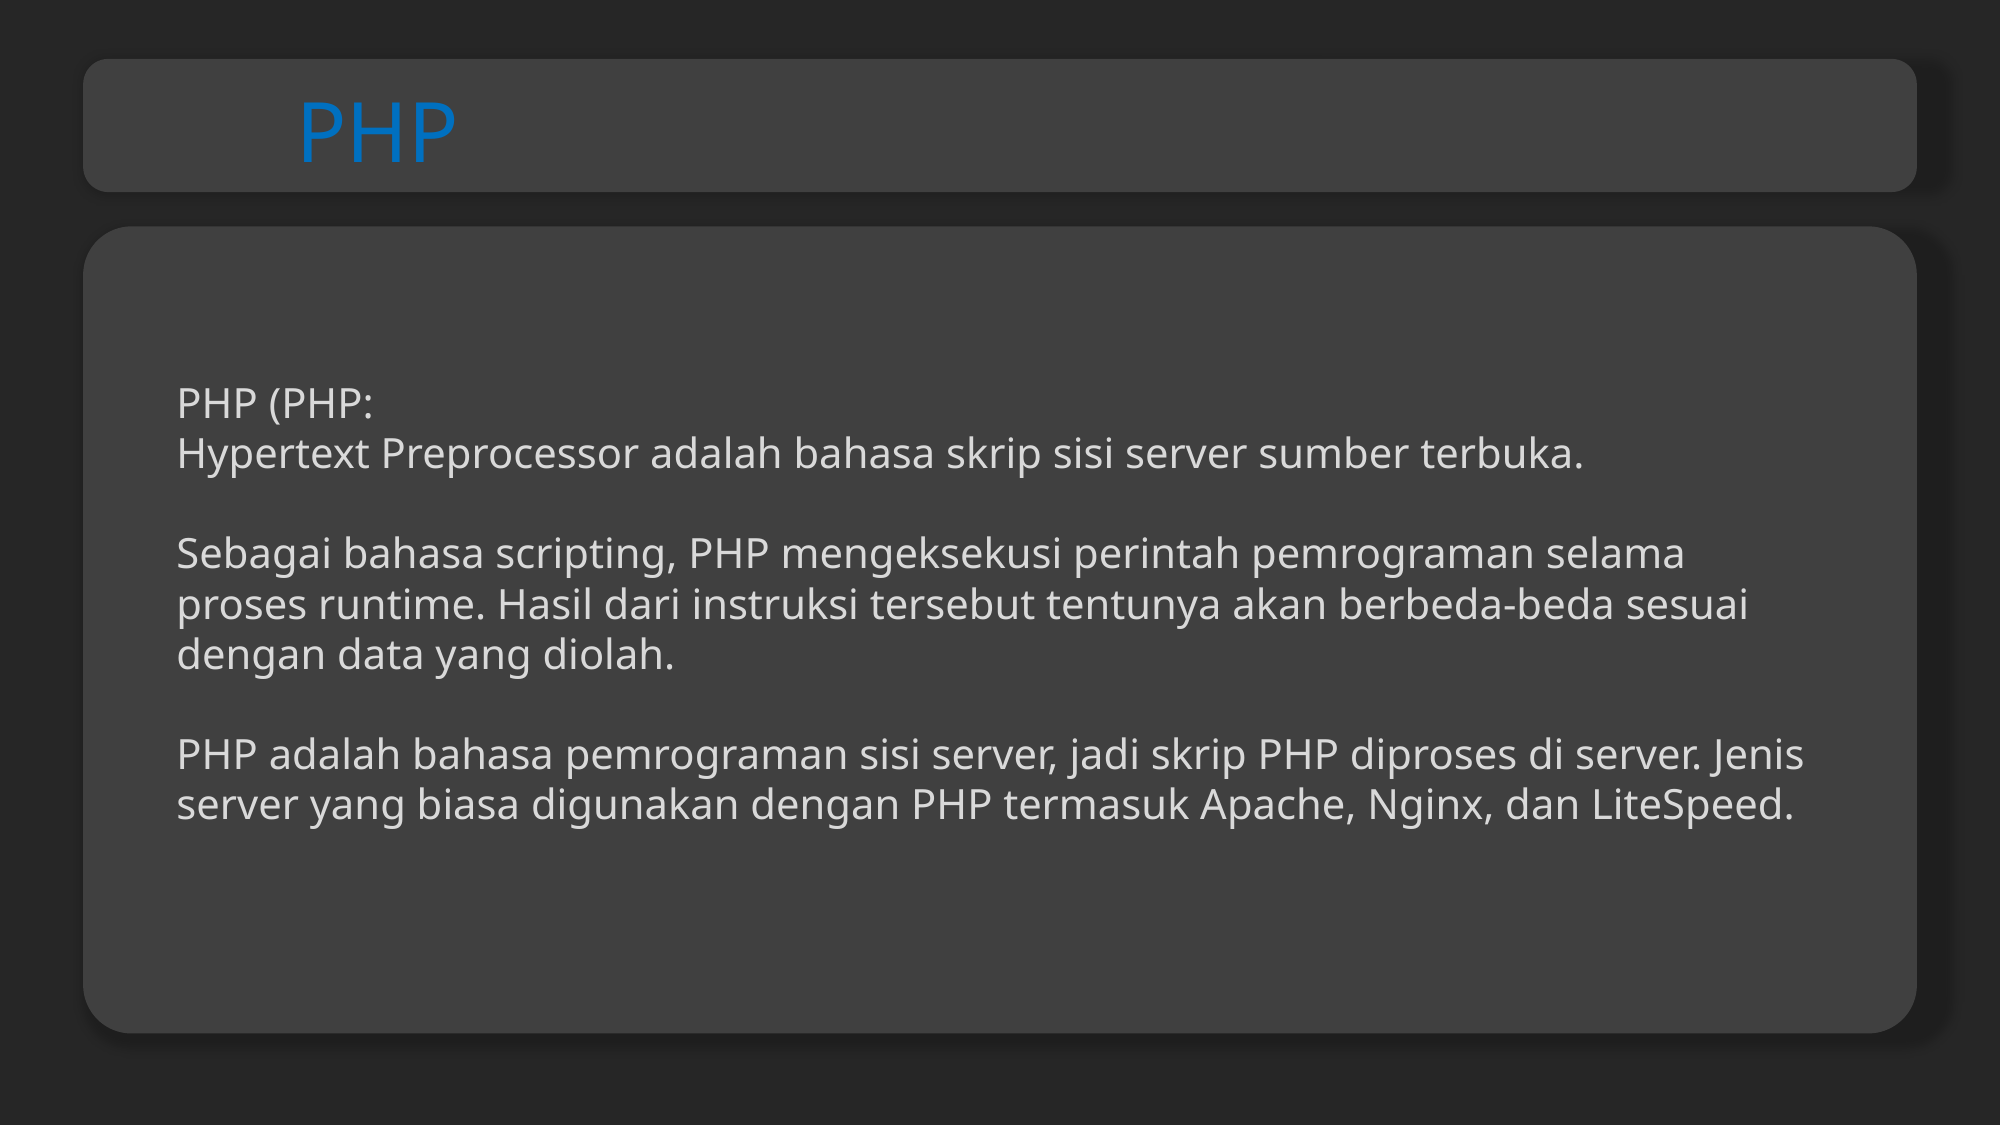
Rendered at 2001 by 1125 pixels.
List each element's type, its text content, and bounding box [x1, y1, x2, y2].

text_box [82, 57, 1918, 194]
text_box [82, 225, 1918, 1035]
text_box PHP (PHP: Hypertext Preprocessor adalah bahasa skrip sisi server sumber terbuka. Sebagai bahasa scripting, PHP mengeksekusi perintah pemrograman selama proses runtime. Hasil dari instruksi tersebut tentunya akan berbeda-beda sesuai dengan data yang diolah. PHP adalah bahasa pemrograman sisi server, jadi skrip PHP diproses di server. Jenis server yang biasa digunakan dengan PHP termasuk Apache, Nginx, dan LiteSpeed. [161, 369, 1839, 835]
text_box PHP [281, 71, 474, 186]
